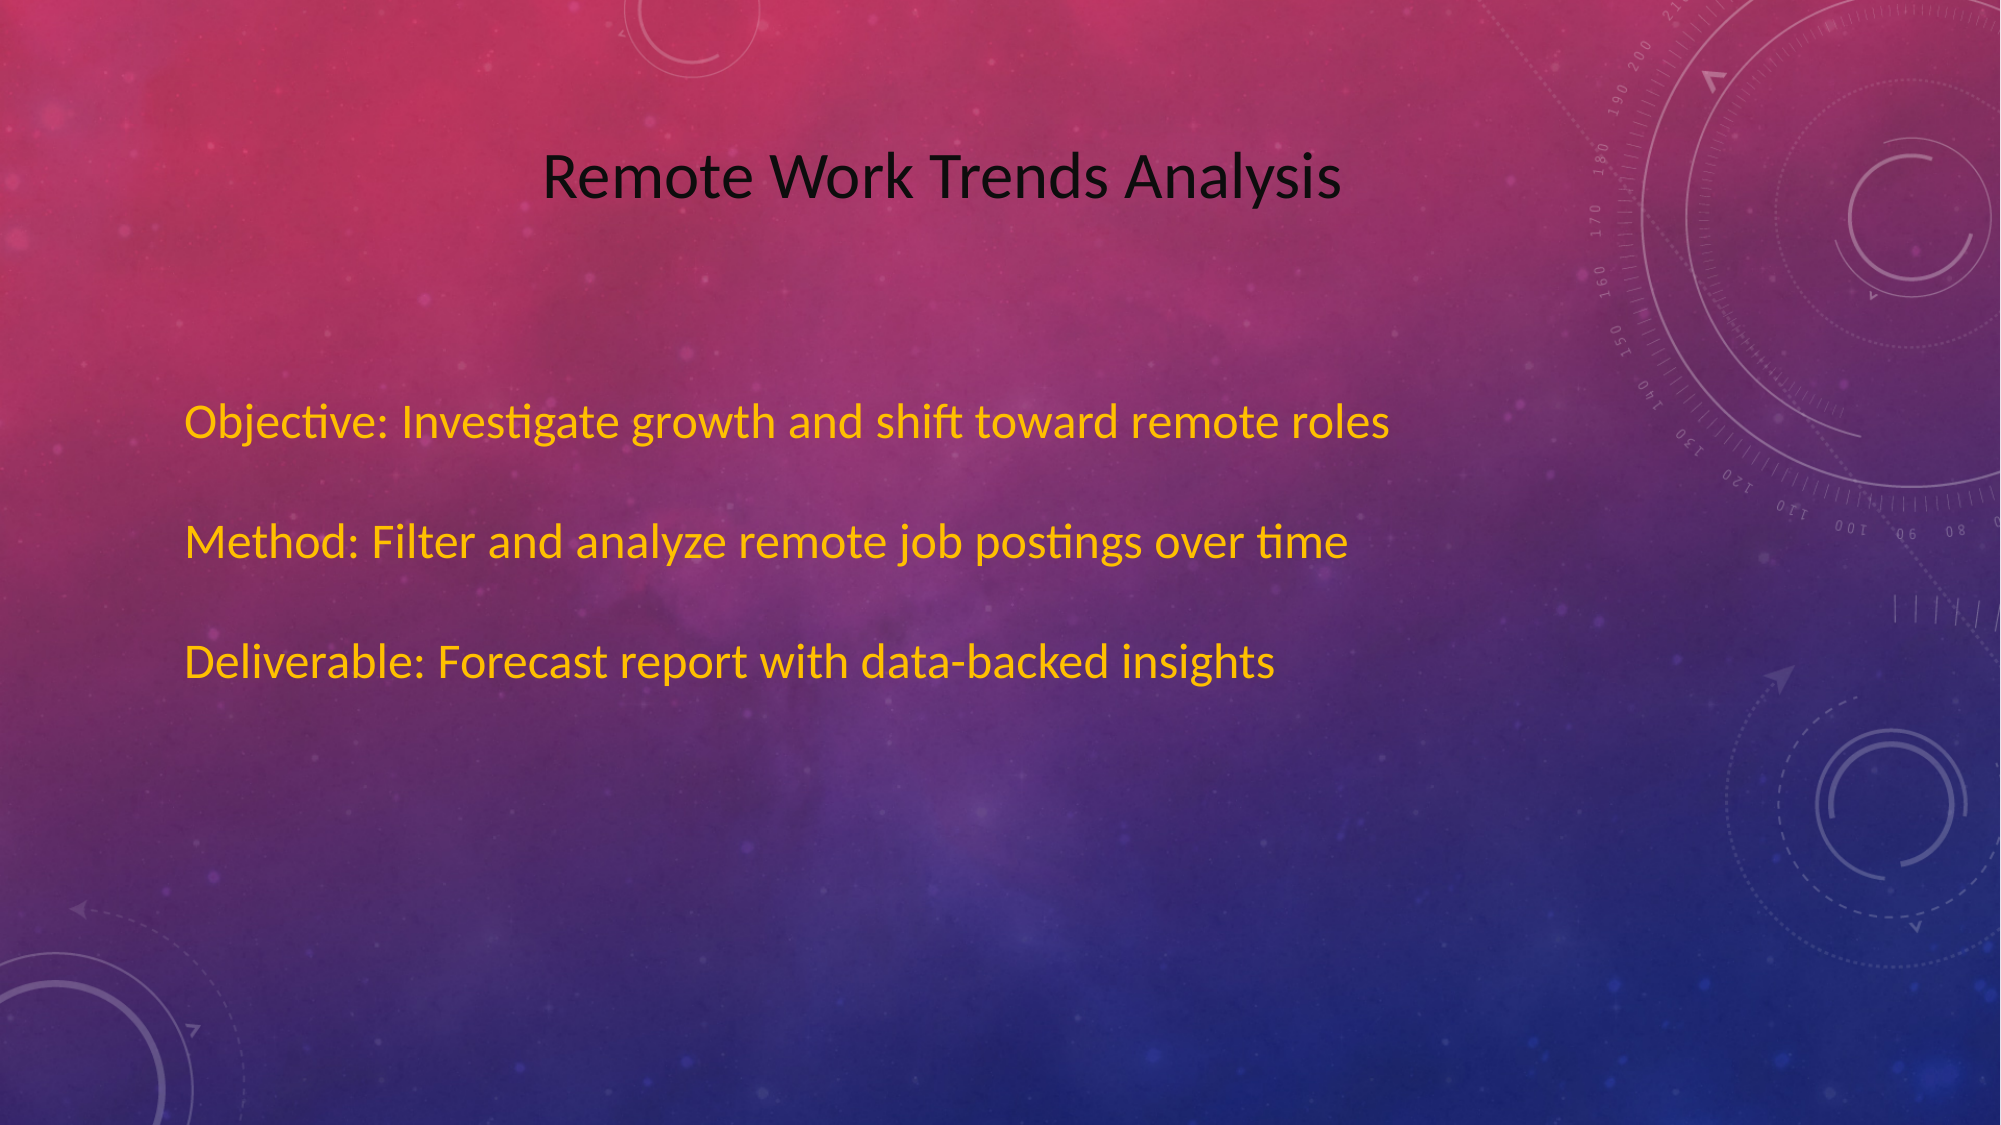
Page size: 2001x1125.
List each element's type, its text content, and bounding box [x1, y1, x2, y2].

text_box Remote Work Trends Analysis [528, 124, 1922, 220]
text_box Objective: Investigate growth and shift toward remote roles Method: Filter and analyze remote job postings over time Deliverable: Forecast report with data-backed insights [169, 380, 1856, 741]
picture [0, 0, 2001, 1125]
